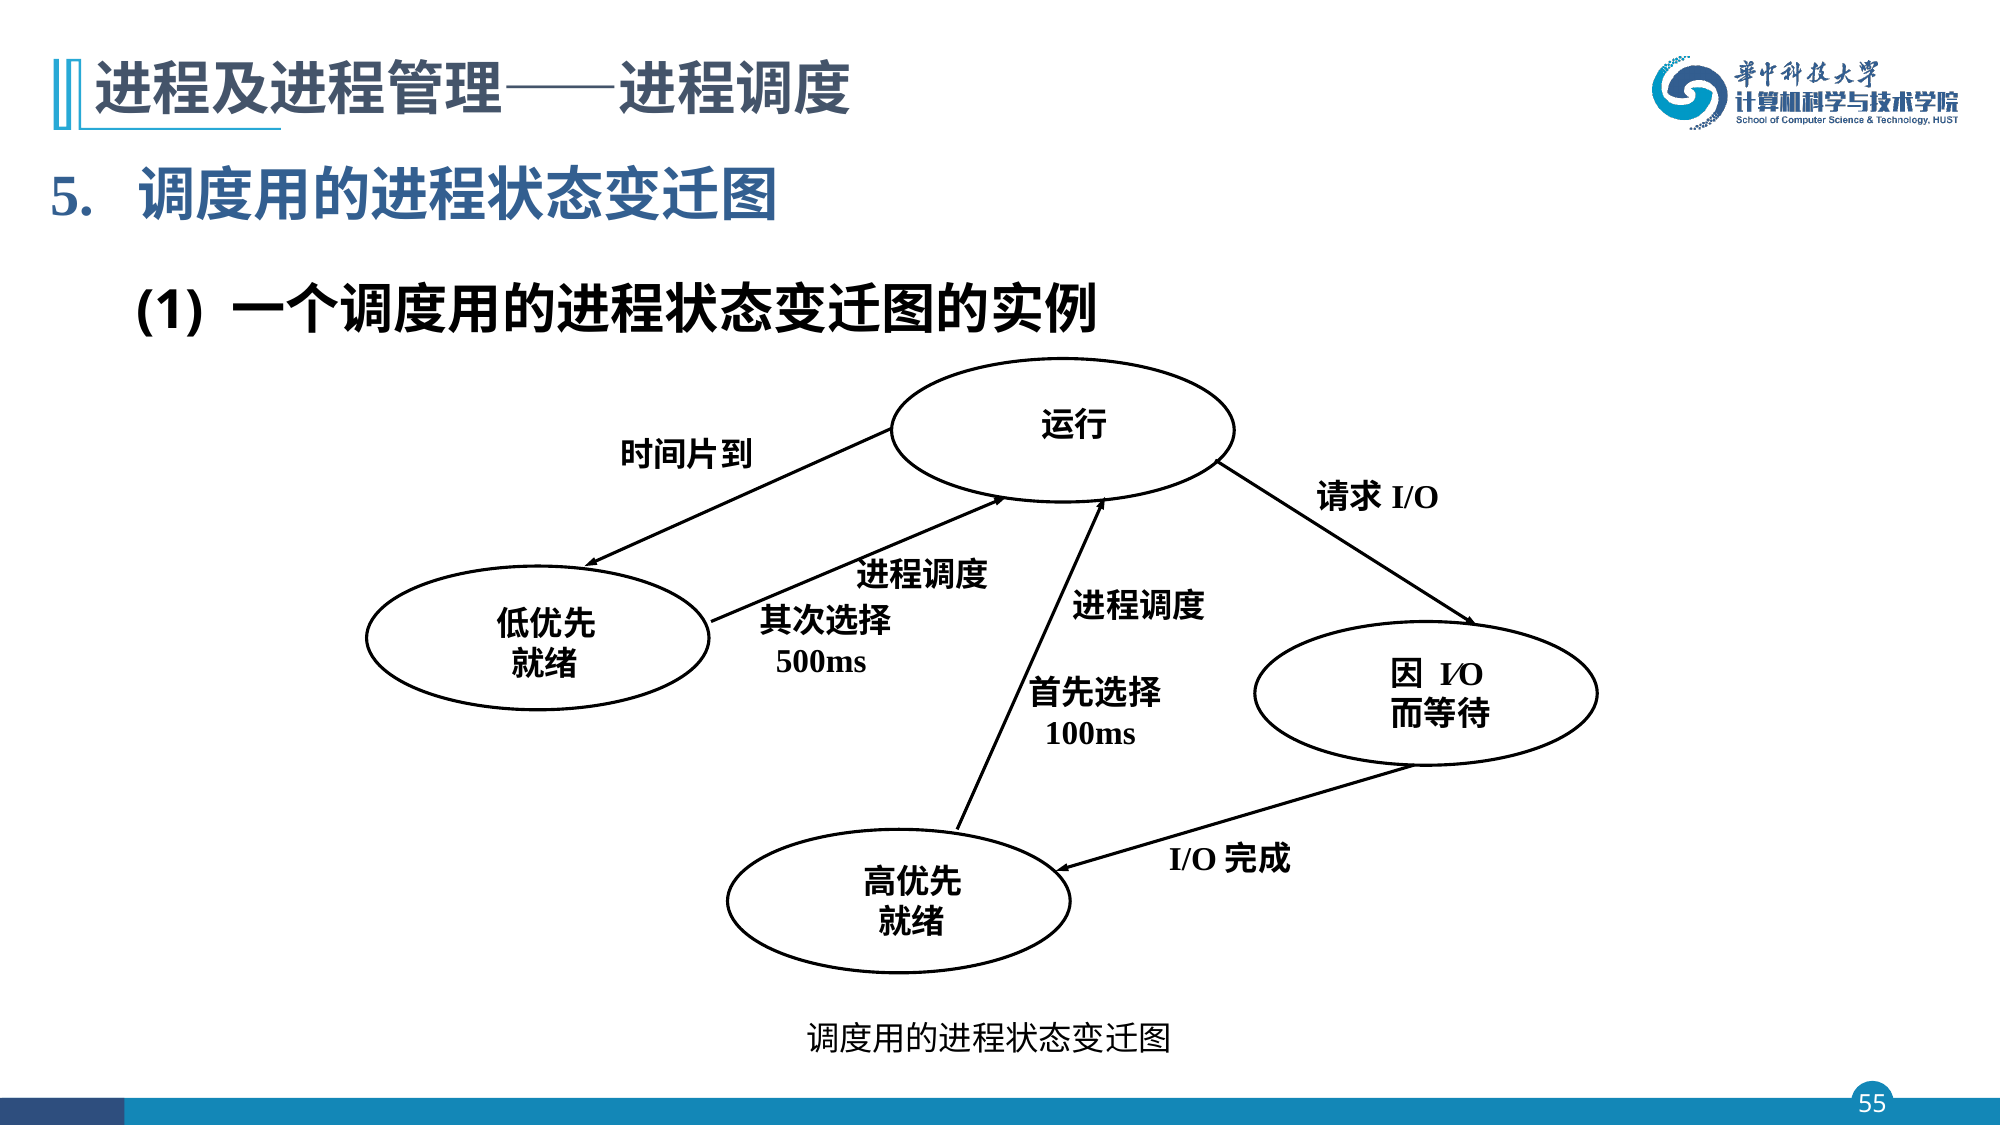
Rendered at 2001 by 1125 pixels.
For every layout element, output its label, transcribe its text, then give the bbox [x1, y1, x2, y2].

picture [1653, 56, 1958, 130]
text_box 5. 调度用的进程状态变迁图 [35, 136, 1099, 235]
title 进程及进程管理——进程调度 [80, 51, 1653, 137]
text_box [366, 358, 1598, 973]
text_box 调度用的进程状态变迁图 [791, 1001, 1209, 1065]
picture [1653, 56, 1678, 79]
text_box (1) 一个调度用的进程状态变迁图的实例 [121, 234, 1280, 347]
